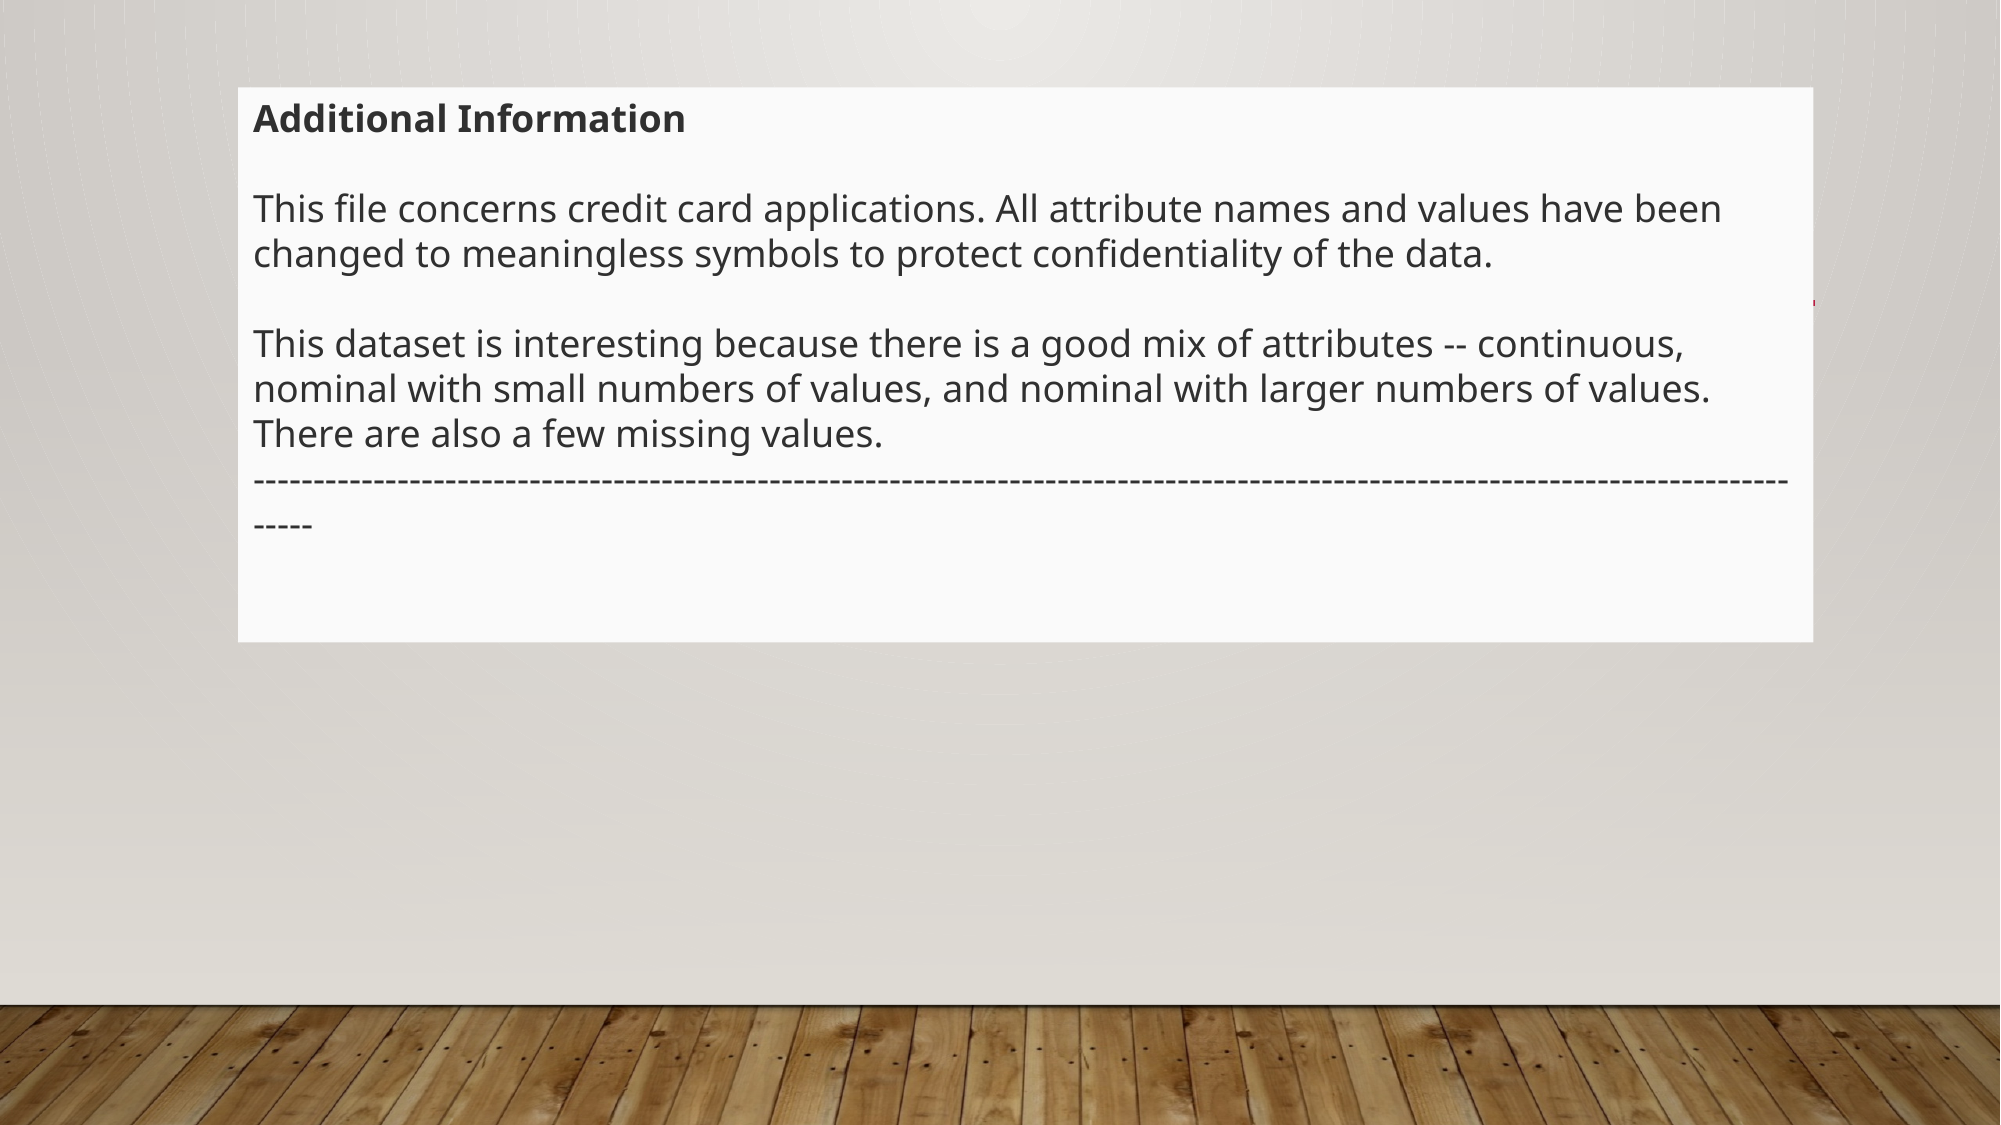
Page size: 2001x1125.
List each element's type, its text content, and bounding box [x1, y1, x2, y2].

title Additional Information This file concerns credit card applications. All attribute names and values have been changed to meaningless symbols to protect confidentiality of the data. This dataset is interesting because there is a good mix of attributes -- continuous, nominal with small numbers of values, and nominal with larger numbers of values. There are also a few missing values. ------------------------------------------------------------------------------------------------------------------------------------- [238, 87, 1814, 643]
picture [0, 1005, 2000, 1125]
